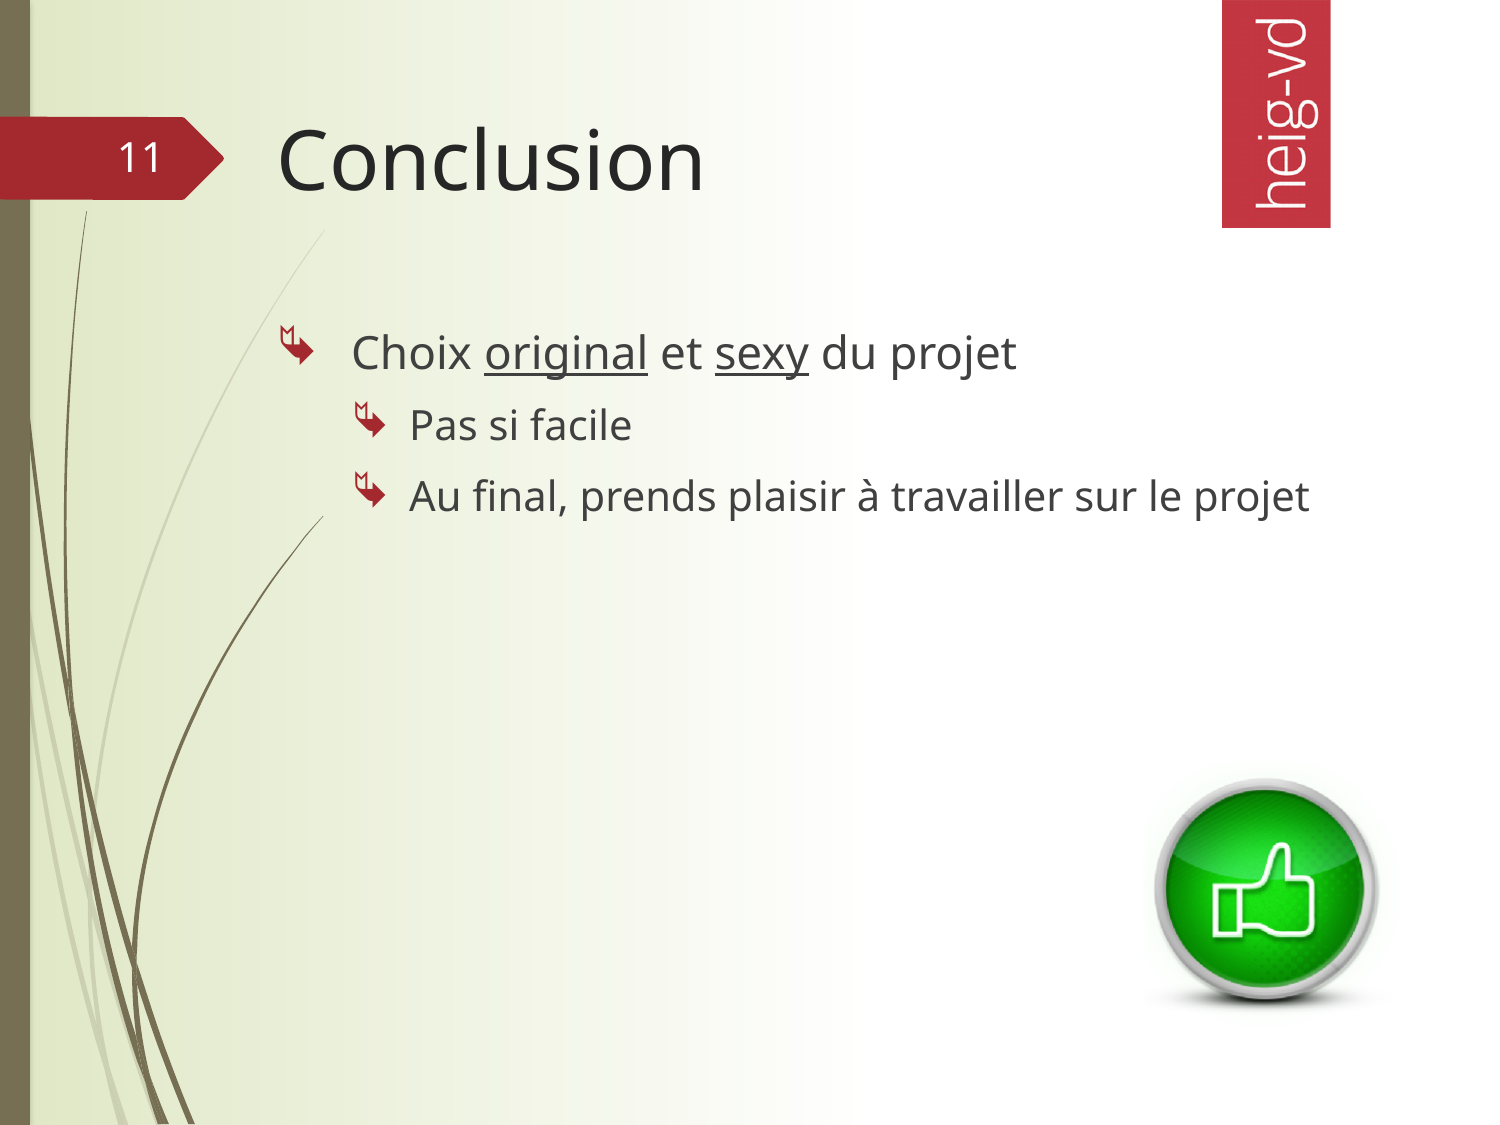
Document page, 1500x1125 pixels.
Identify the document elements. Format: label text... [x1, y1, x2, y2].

picture [1221, 0, 1331, 228]
picture [1142, 762, 1411, 1035]
text_box Conclusion [261, 99, 1223, 310]
list Choix original et sexy du projet Pas si facile Au final, prends plaisir à travailler sur le projet [261, 315, 1422, 1017]
slide_number 11 [83, 129, 180, 190]
